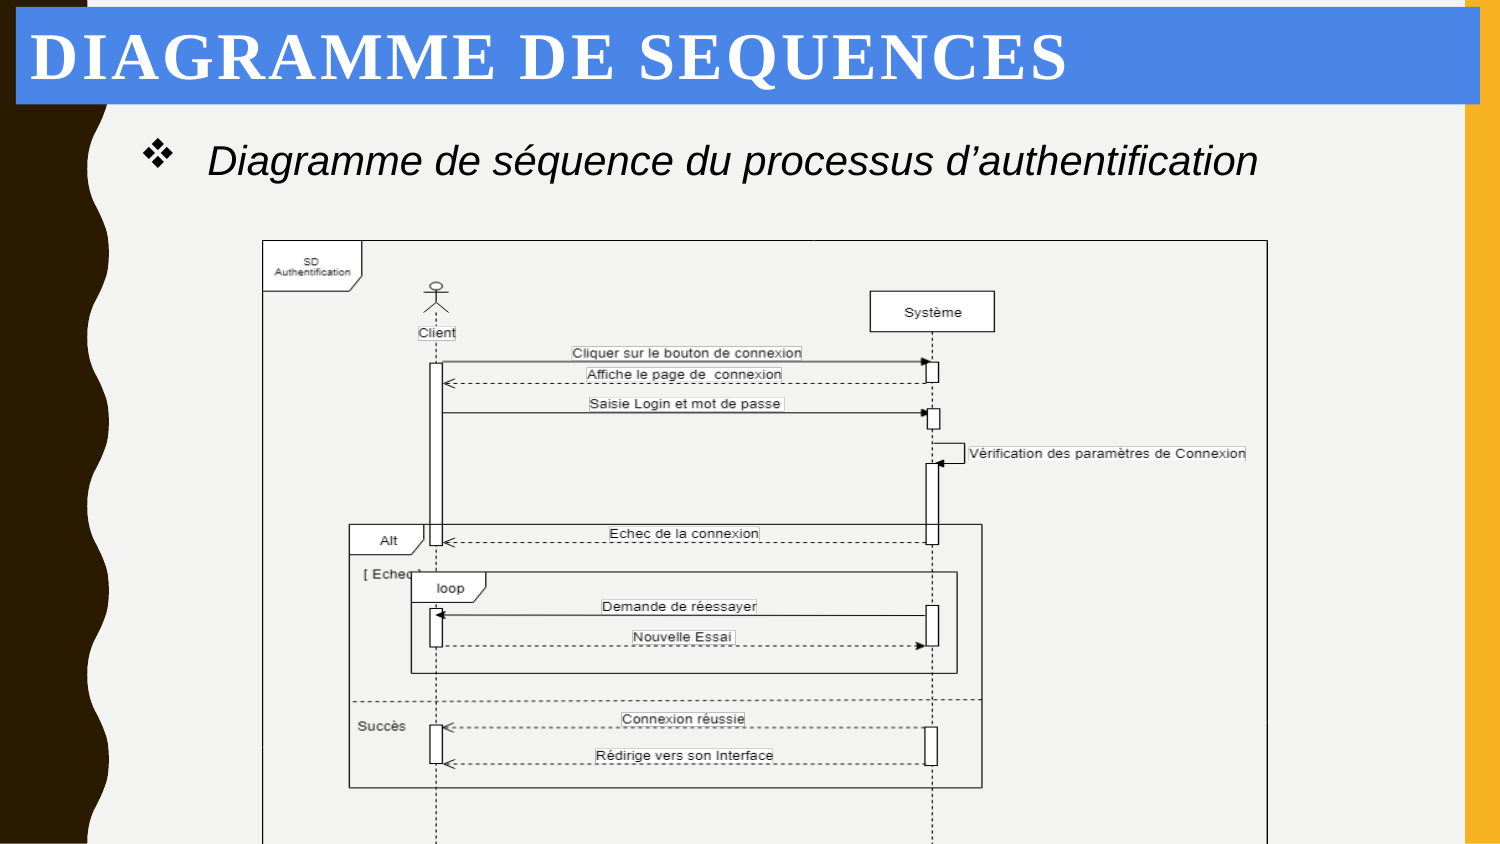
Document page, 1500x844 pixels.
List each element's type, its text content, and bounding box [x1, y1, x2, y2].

title Diagramme de SEQUENCES [15, 6, 1480, 105]
text_box Diagramme de séquence du processus d’authentification [124, 126, 1500, 566]
picture [262, 240, 1268, 844]
